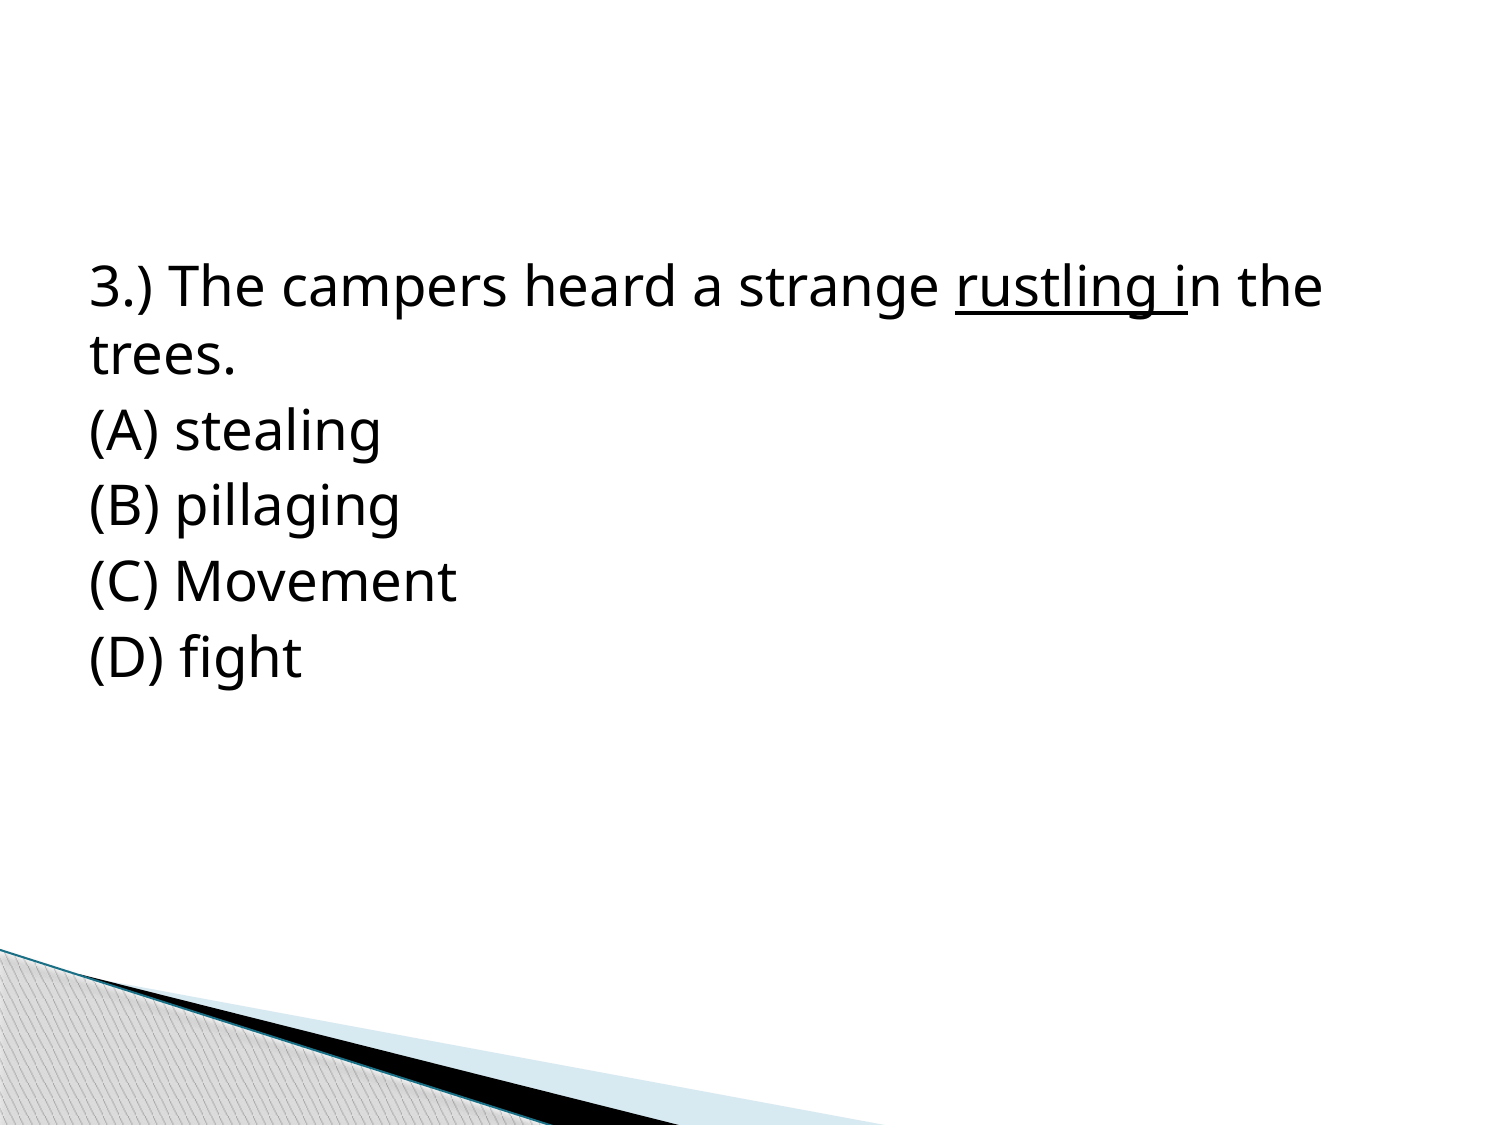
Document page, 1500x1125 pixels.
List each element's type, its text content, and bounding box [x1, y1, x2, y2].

list 3.) The campers heard a strange rustling in the trees. (A) stealing (B) pillaging (C) Movement (D) fight [75, 243, 1425, 986]
